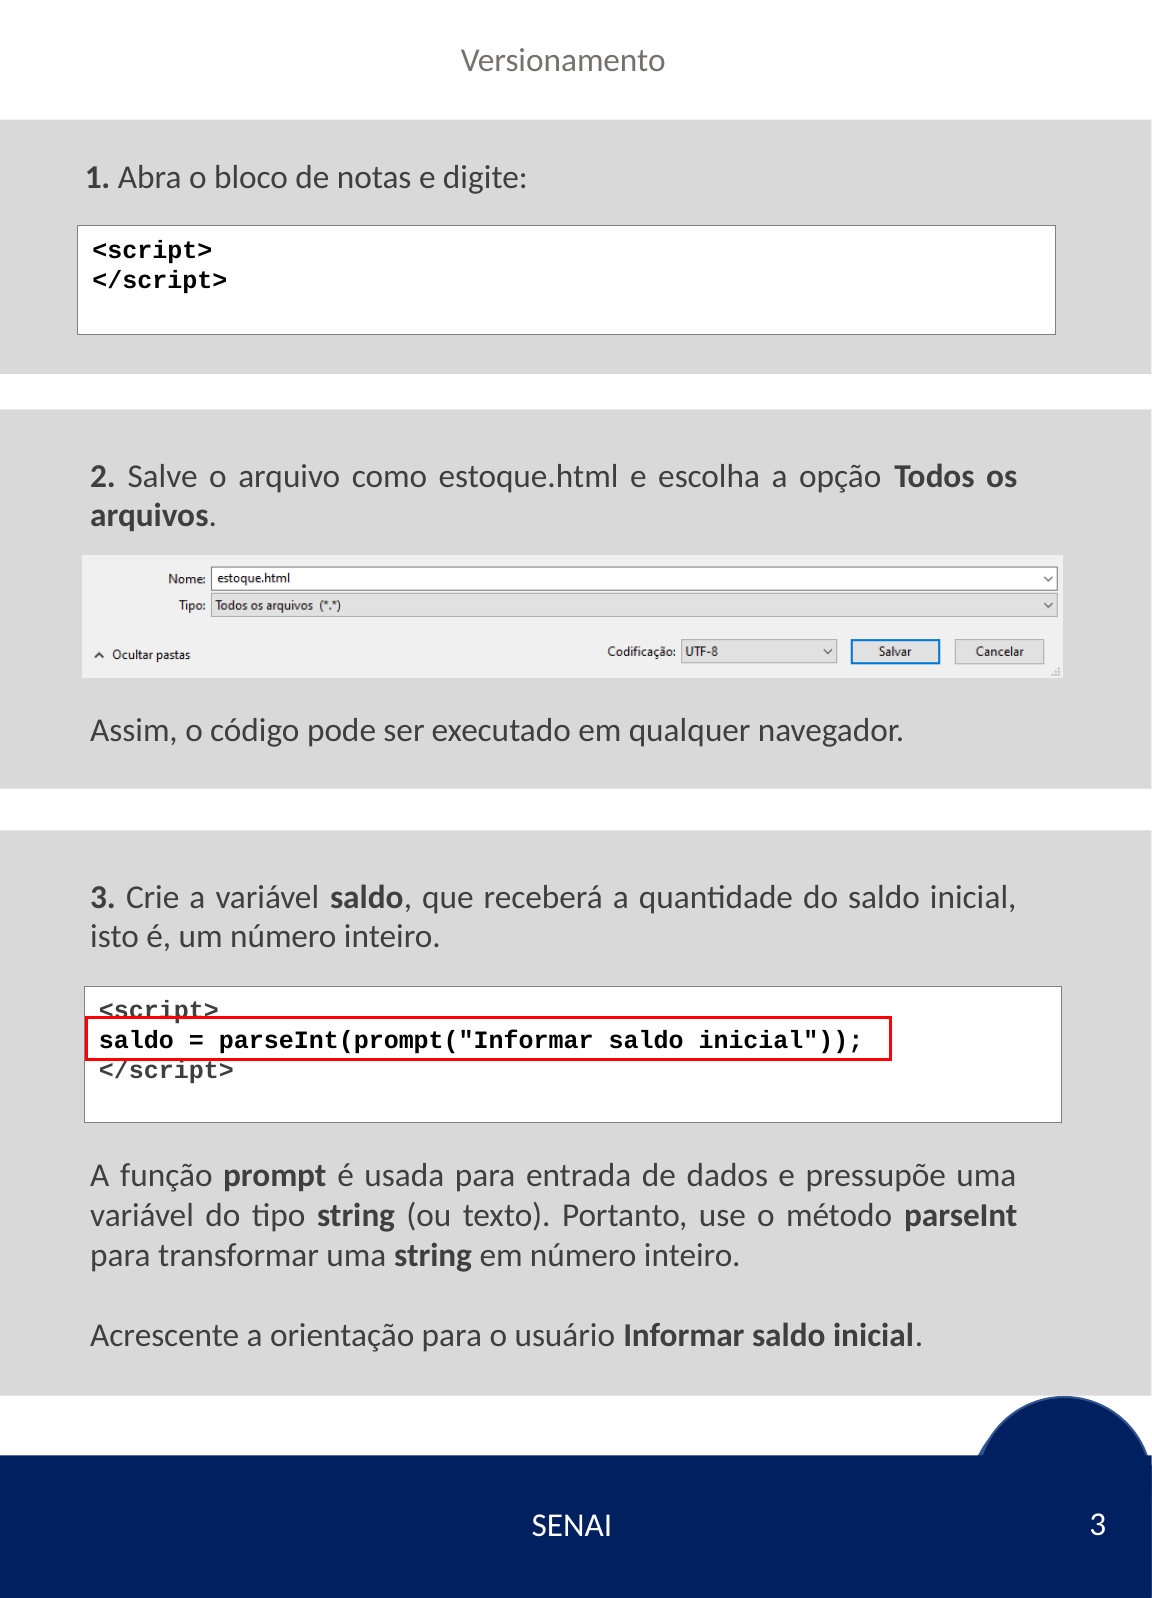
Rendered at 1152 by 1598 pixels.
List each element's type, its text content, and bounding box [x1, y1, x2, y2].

text_box [0, 119, 1152, 375]
text_box 3. Crie a variável saldo, que receberá a quantidade do saldo inicial, isto é, um número inteiro. [75, 867, 1033, 1002]
text_box [86, 1017, 892, 1061]
text_box <script> </script> [77, 225, 1056, 335]
text_box [0, 408, 1152, 790]
text_box A função prompt é usada para entrada de dados e pressupõe uma variável do tipo string (ou texto). Portanto, use o método parseInt para transformar uma string em número inteiro. Acrescente a orientação para o usuário Informar saldo inicial. [75, 1145, 1033, 1361]
list 1. Abra o bloco de notas e digite: [69, 147, 1063, 307]
picture [82, 555, 1063, 678]
text_box 2. Salve o arquivo como estoque.html e escolha a opção Todos os arquivos. [75, 446, 1033, 541]
text_box Assim, o código pode ser executado em qualquer navegador. [75, 700, 1033, 756]
text_box <script> saldo = parseInt(prompt("Informar saldo inicial")); </script> [84, 986, 1062, 1123]
text_box [0, 829, 1152, 1397]
